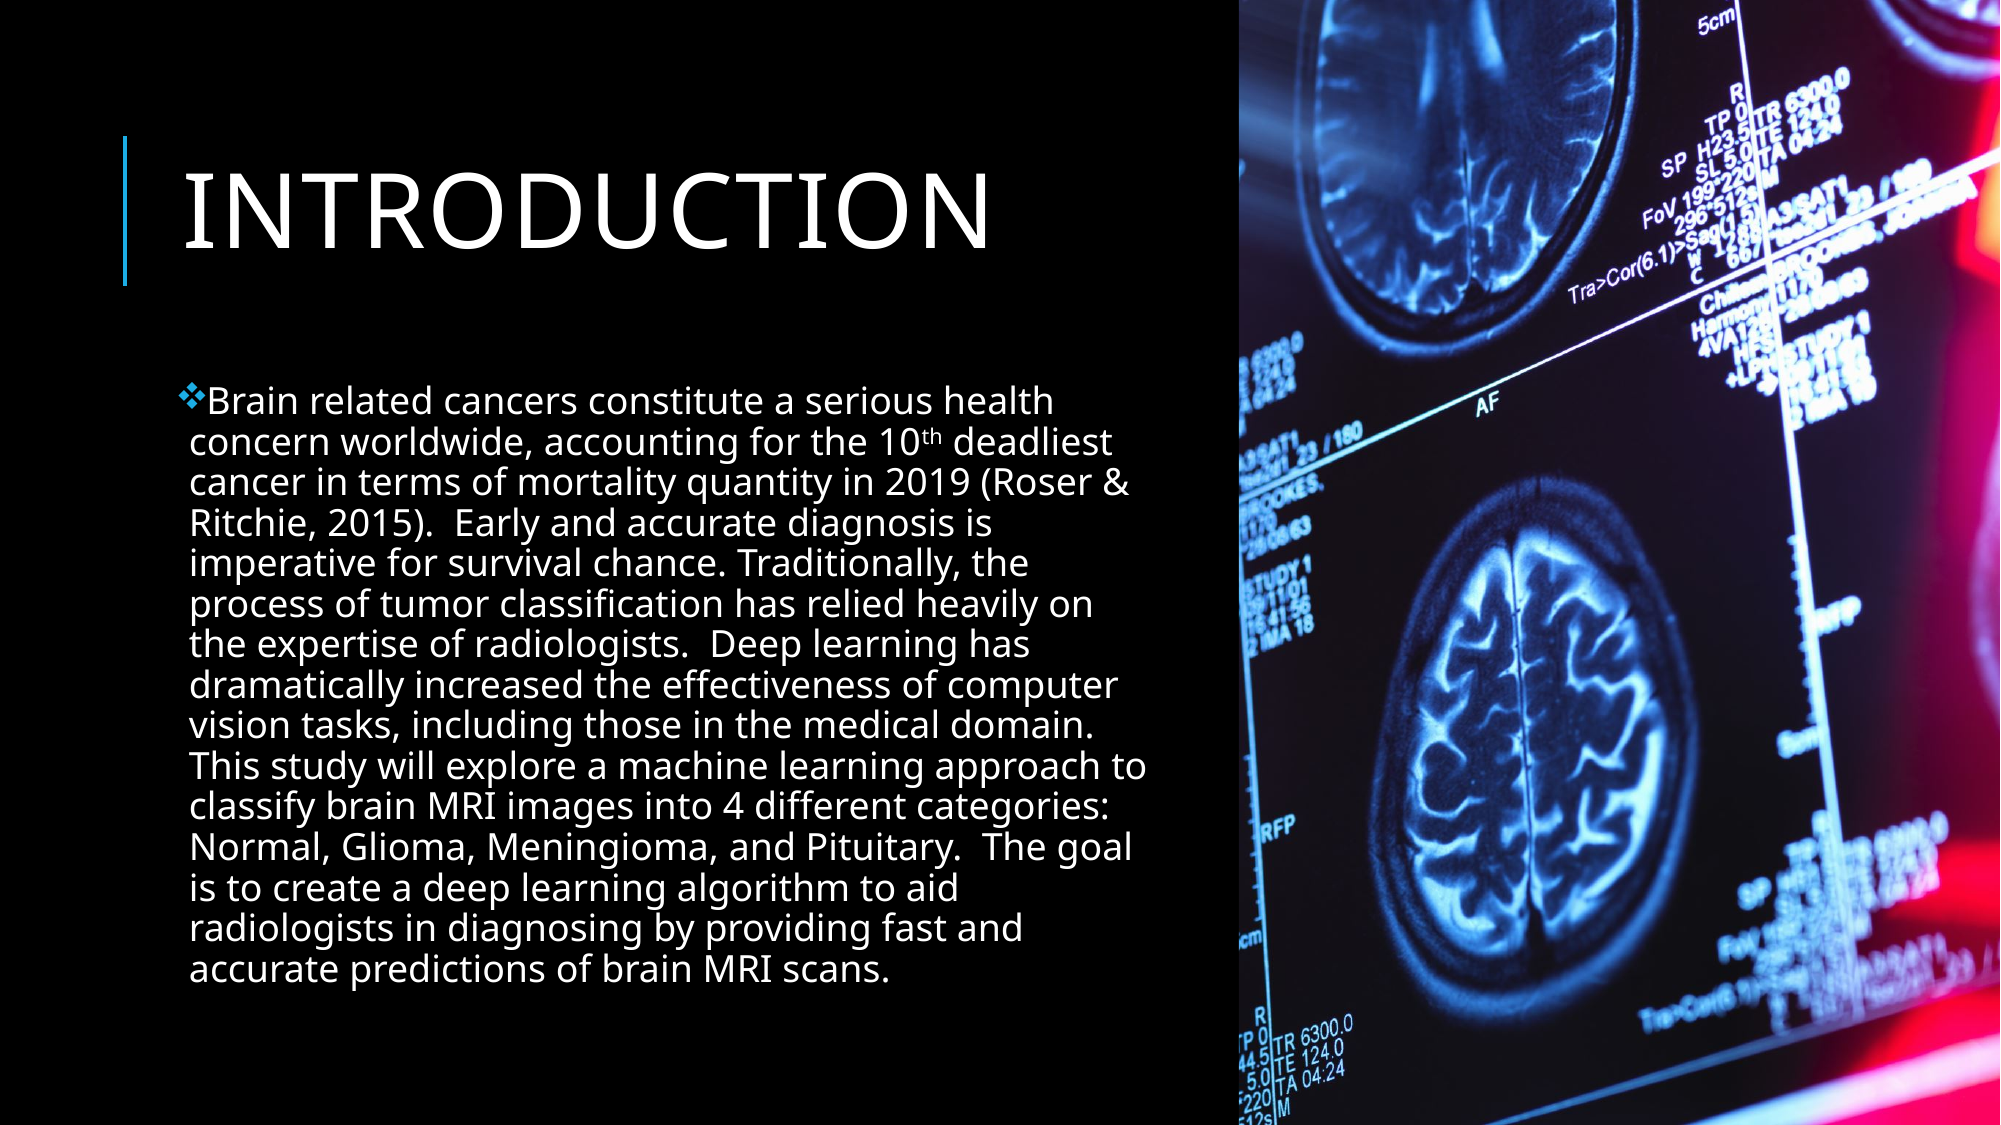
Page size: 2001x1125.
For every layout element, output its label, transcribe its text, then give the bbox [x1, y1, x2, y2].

picture [1238, 0, 2000, 1125]
list Brain related cancers constitute a serious health concern worldwide, accounting for the 10th deadliest cancer in terms of mortality quantity in 2019 (Roser & Ritchie, 2015). Early and accurate diagnosis is imperative for survival chance. Traditionally, the process of tumor classification has relied heavily on the expertise of radiologists. Deep learning has dramatically increased the effectiveness of computer vision tasks, including those in the medical domain. This study will explore a machine learning approach to classify brain MRI images into 4 different categories: Normal, Glioma, Meningioma, and Pituitary. The goal is to create a deep learning algorithm to aid radiologists in diagnosing by providing fast and accurate predictions of brain MRI scans. [168, 375, 1164, 1035]
title Introduction [168, 96, 1164, 342]
